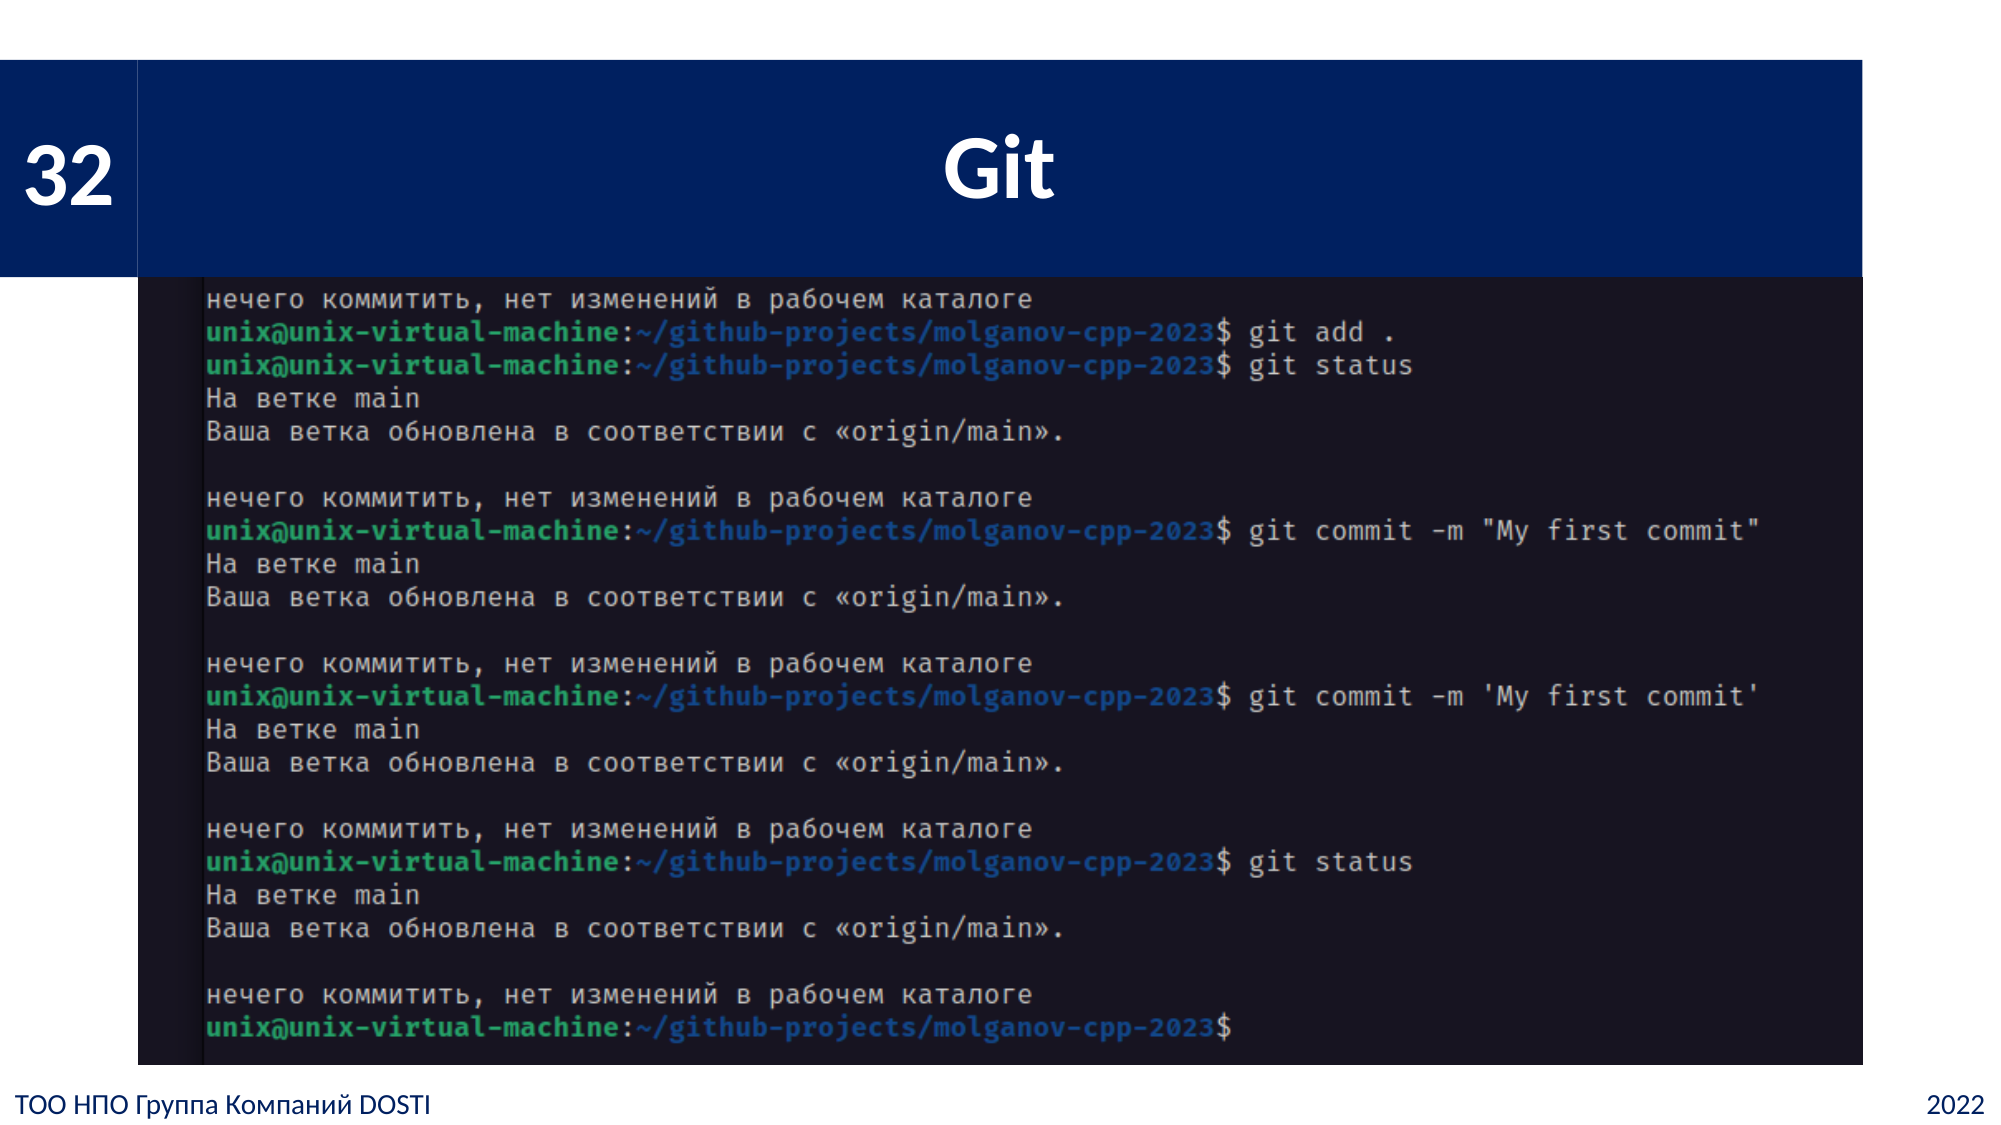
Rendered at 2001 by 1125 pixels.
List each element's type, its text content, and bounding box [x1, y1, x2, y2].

text_box ТОО НПО Группа Компаний DOSTI [0, 1080, 1408, 1125]
text_box 32 [0, 59, 138, 278]
text_box 2022 [1408, 1080, 2000, 1125]
title Git [138, 59, 1863, 277]
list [137, 277, 1863, 1066]
